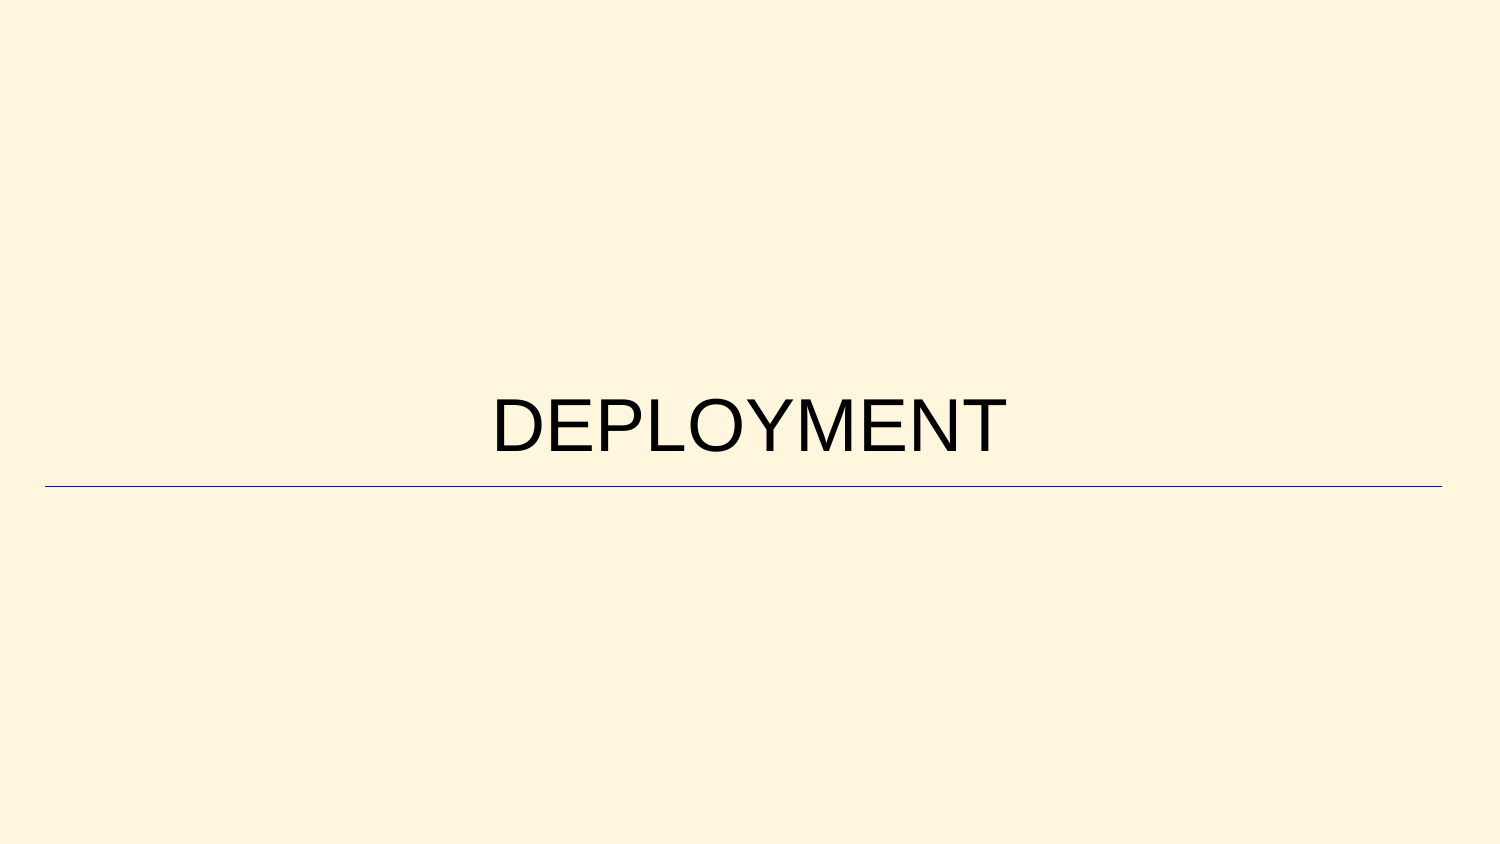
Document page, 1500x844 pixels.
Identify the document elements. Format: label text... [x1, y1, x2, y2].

title DEPLOYMENT [51, 352, 1449, 491]
